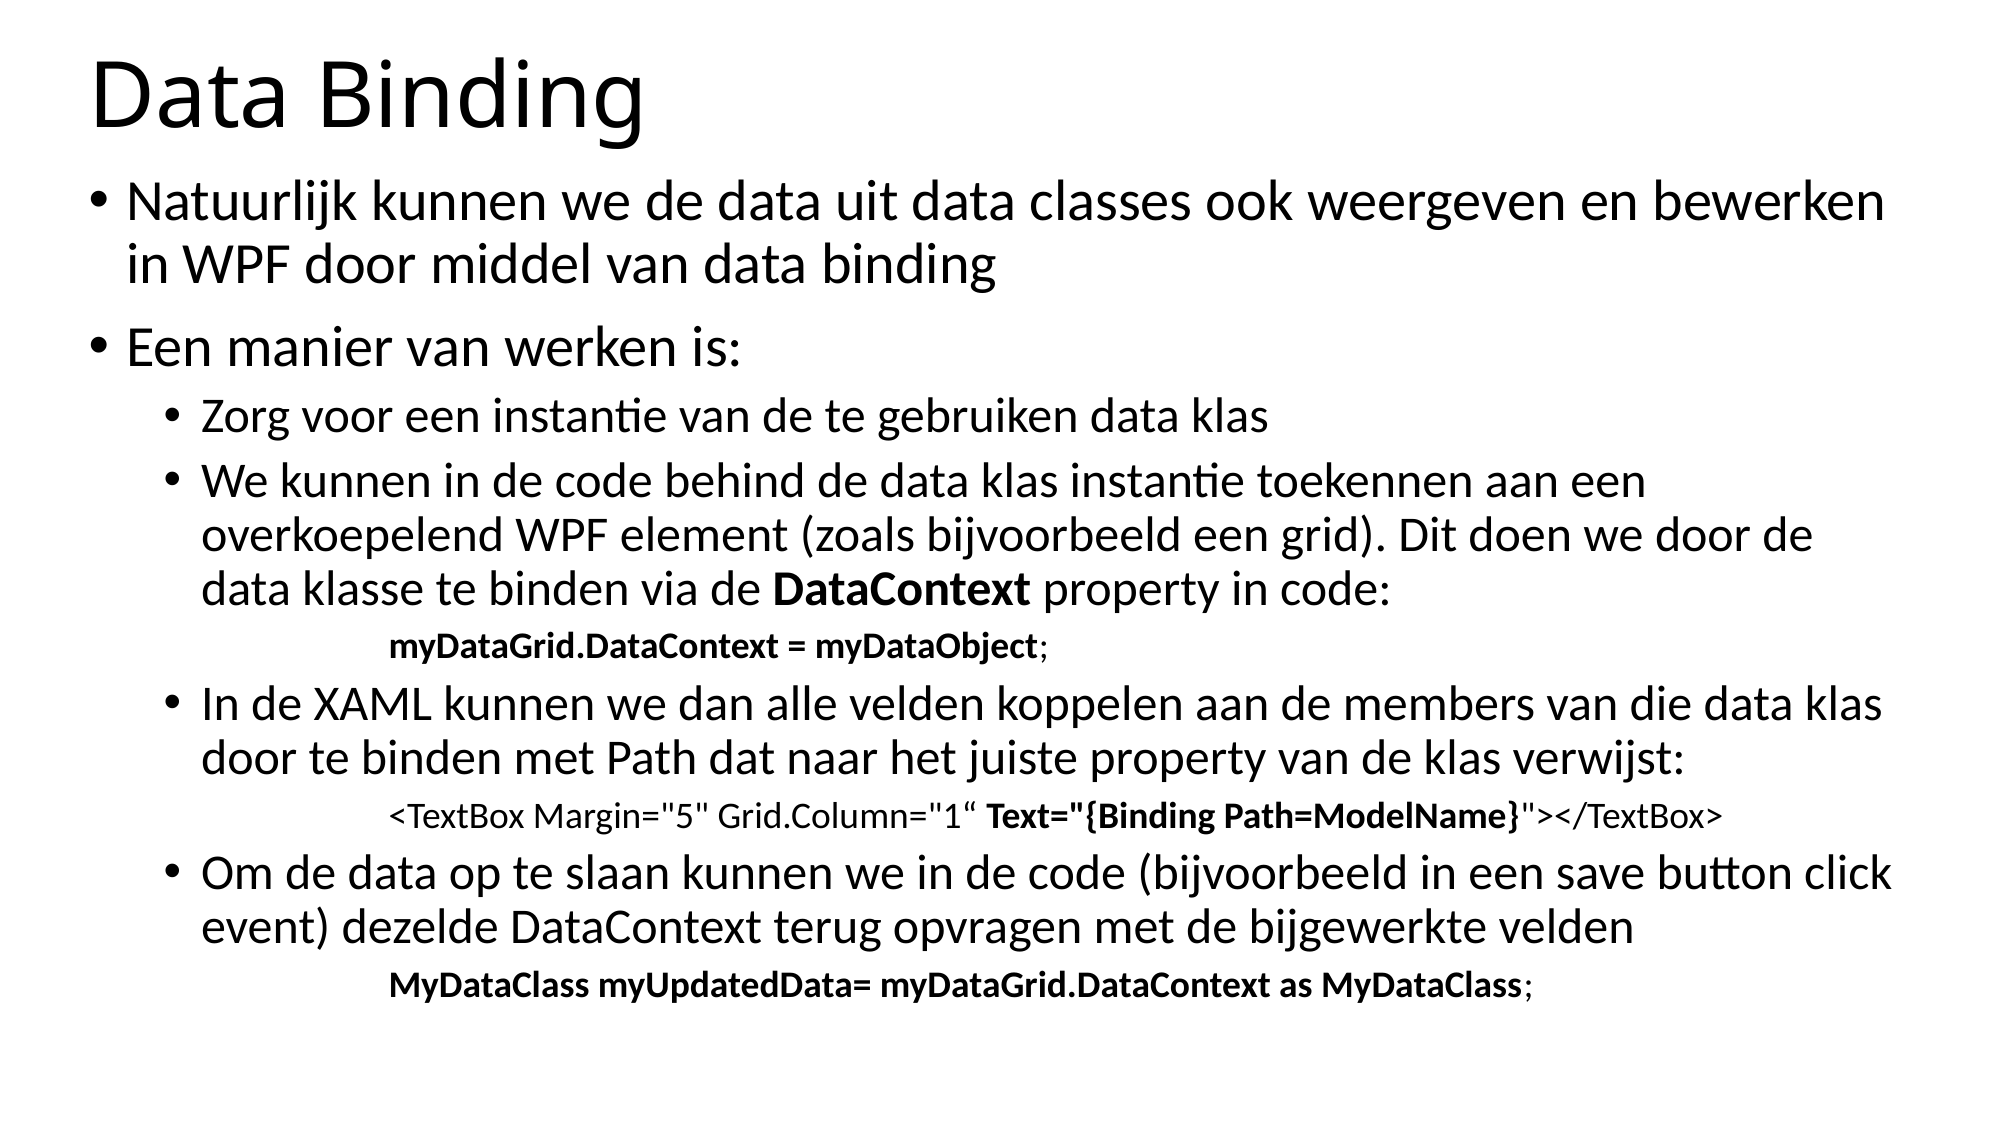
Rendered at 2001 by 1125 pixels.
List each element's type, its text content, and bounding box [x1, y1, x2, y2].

title Data Binding [73, 32, 1927, 163]
list Natuurlijk kunnen we de data uit data classes ook weergeven en bewerken in WPF door middel van data binding Een manier van werken is: Zorg voor een instantie van de te gebruiken data klas We kunnen in de code behind de data klas instantie toekennen aan een overkoepelend WPF element (zoals bijvoorbeeld een grid). Dit doen we door de data klasse te binden via de DataContext property in code: myDataGrid.DataContext = myDataObject; In de XAML kunnen we dan alle velden koppelen aan de members van die data klas door te binden met Path dat naar het juiste property van de klas verwijst: <TextBox Margin="5" Grid.Column="1“ Text="{Binding Path=ModelName}"></TextBox> Om de data op te slaan kunnen we in de code (bijvoorbeeld in een save button click event) dezelde DataContext terug opvragen met de bijgewerkte velden MyDataClass myUpdatedData= myDataGrid.DataContext as MyDataClass; [73, 162, 1923, 1071]
